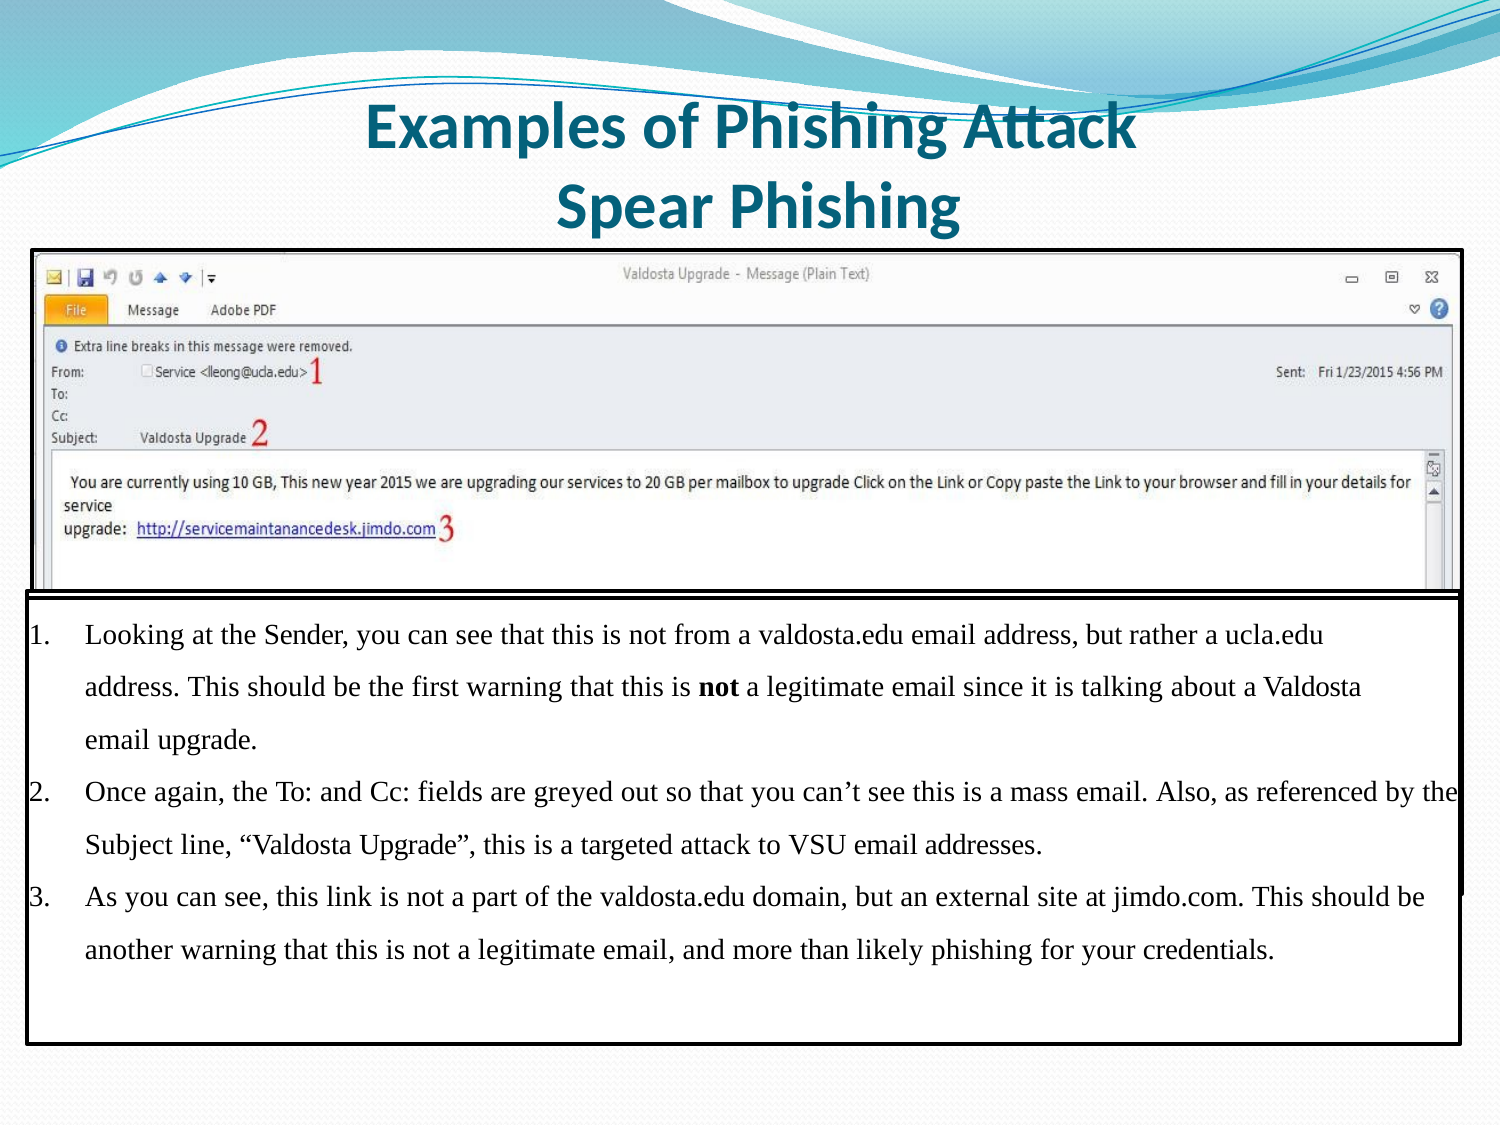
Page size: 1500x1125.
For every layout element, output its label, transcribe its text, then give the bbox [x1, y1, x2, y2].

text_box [26, 252, 1461, 1045]
title Examples of Phishing Attack Spear Phishing [76, 54, 1427, 243]
